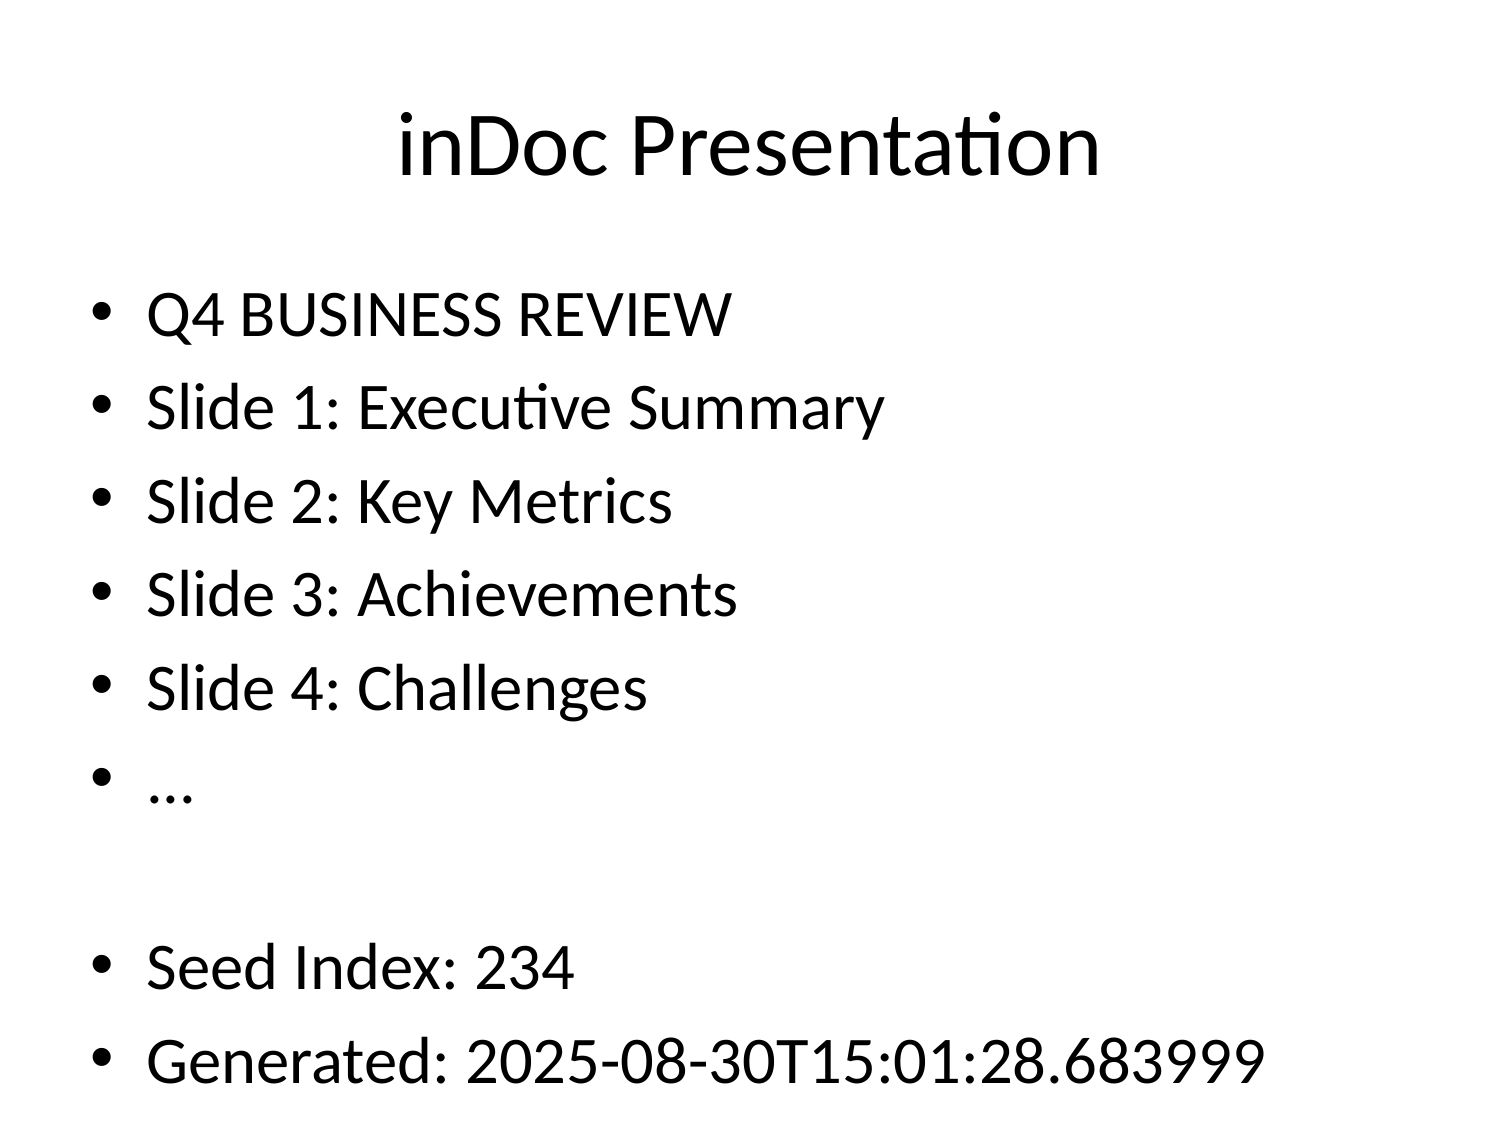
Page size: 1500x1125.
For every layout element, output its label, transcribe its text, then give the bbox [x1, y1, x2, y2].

title inDoc Presentation [75, 45, 1425, 233]
list Q4 BUSINESS REVIEW Slide 1: Executive Summary Slide 2: Key Metrics Slide 3: Achievements Slide 4: Challenges ... Seed Index: 234 Generated: 2025-08-30T15:01:28.683999 [75, 262, 1425, 1005]
